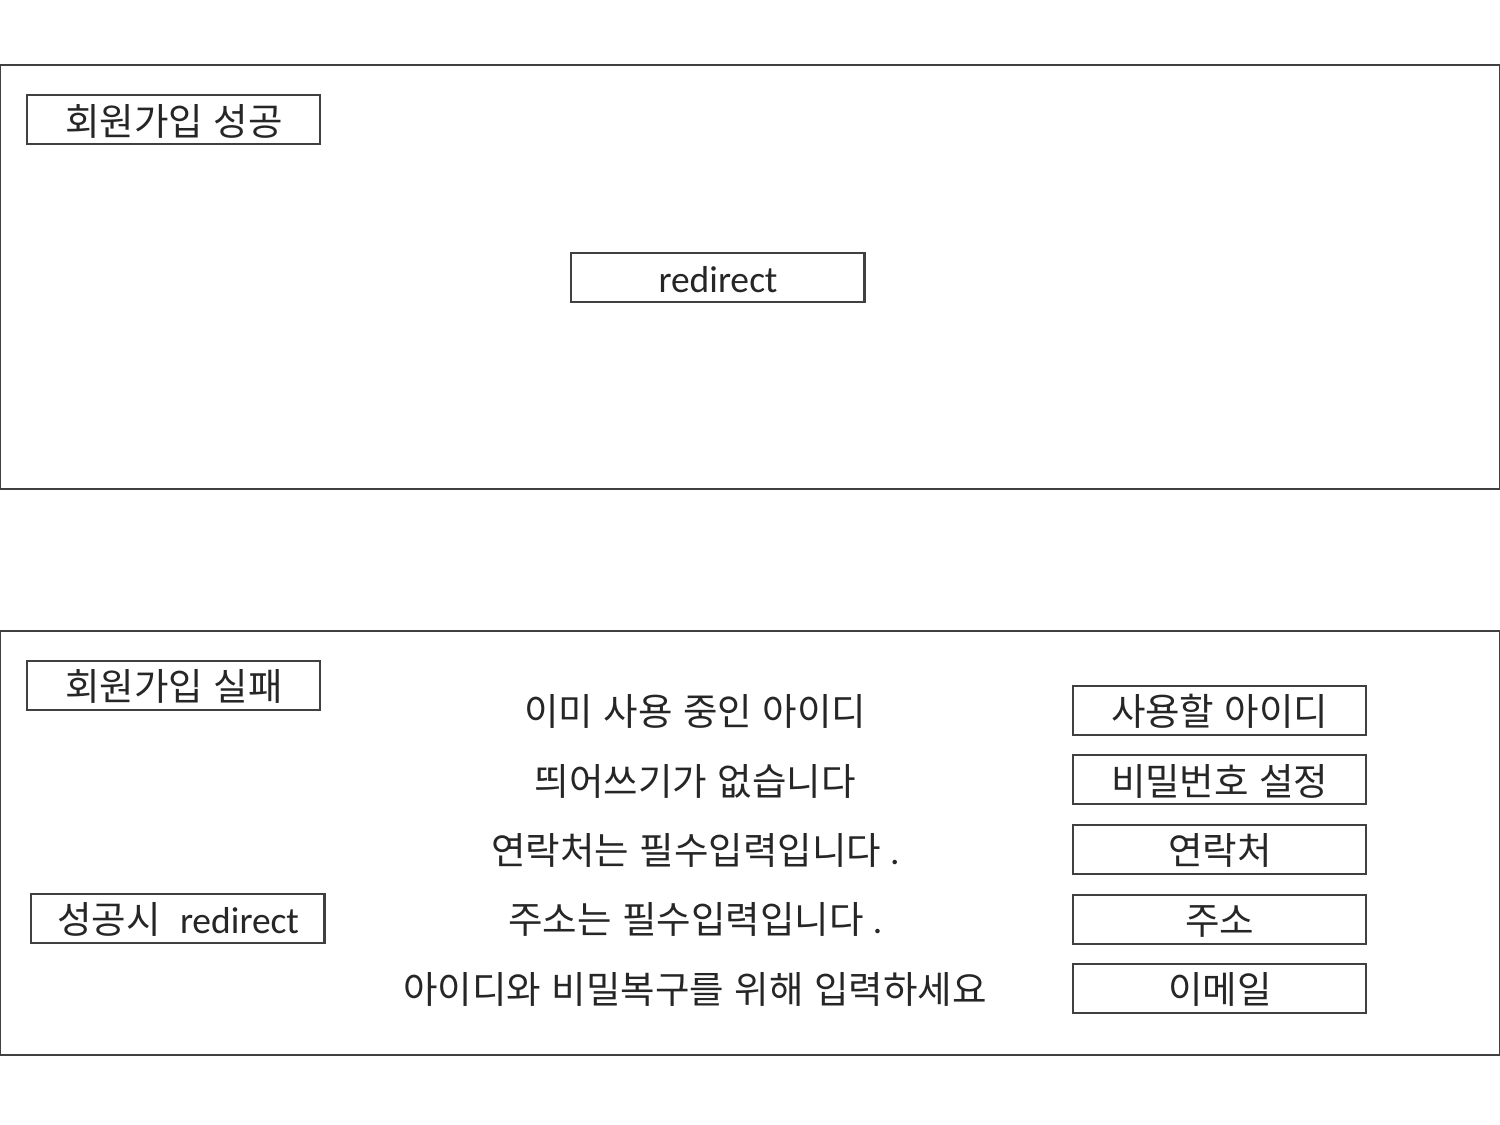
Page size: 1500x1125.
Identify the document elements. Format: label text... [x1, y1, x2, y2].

text_box 이메일 [1072, 963, 1367, 1014]
text_box 이미 사용 중인 아이디 [469, 685, 921, 736]
text_box 사용할 아이디 [1072, 685, 1367, 736]
text_box 회원가입 실패 [26, 660, 321, 711]
text_box 비밀번호 설정 [1072, 754, 1367, 805]
text_box 성공시 redirect [30, 893, 326, 944]
text_box redirect [570, 252, 866, 303]
text_box [0, 64, 1500, 490]
text_box 연락처 [1072, 824, 1367, 875]
text_box 회원가입 성공 [26, 94, 321, 145]
text_box 아이디와 비밀복구를 위해 입력하세요 [348, 963, 1043, 1014]
text_box 주소는 필수입력입니다. [437, 893, 954, 944]
text_box [0, 630, 1500, 1056]
text_box 주소 [1072, 894, 1367, 945]
text_box 연락처는 필수입력입니다. [437, 824, 954, 875]
text_box 띄어쓰기가 없습니다 [469, 754, 921, 805]
